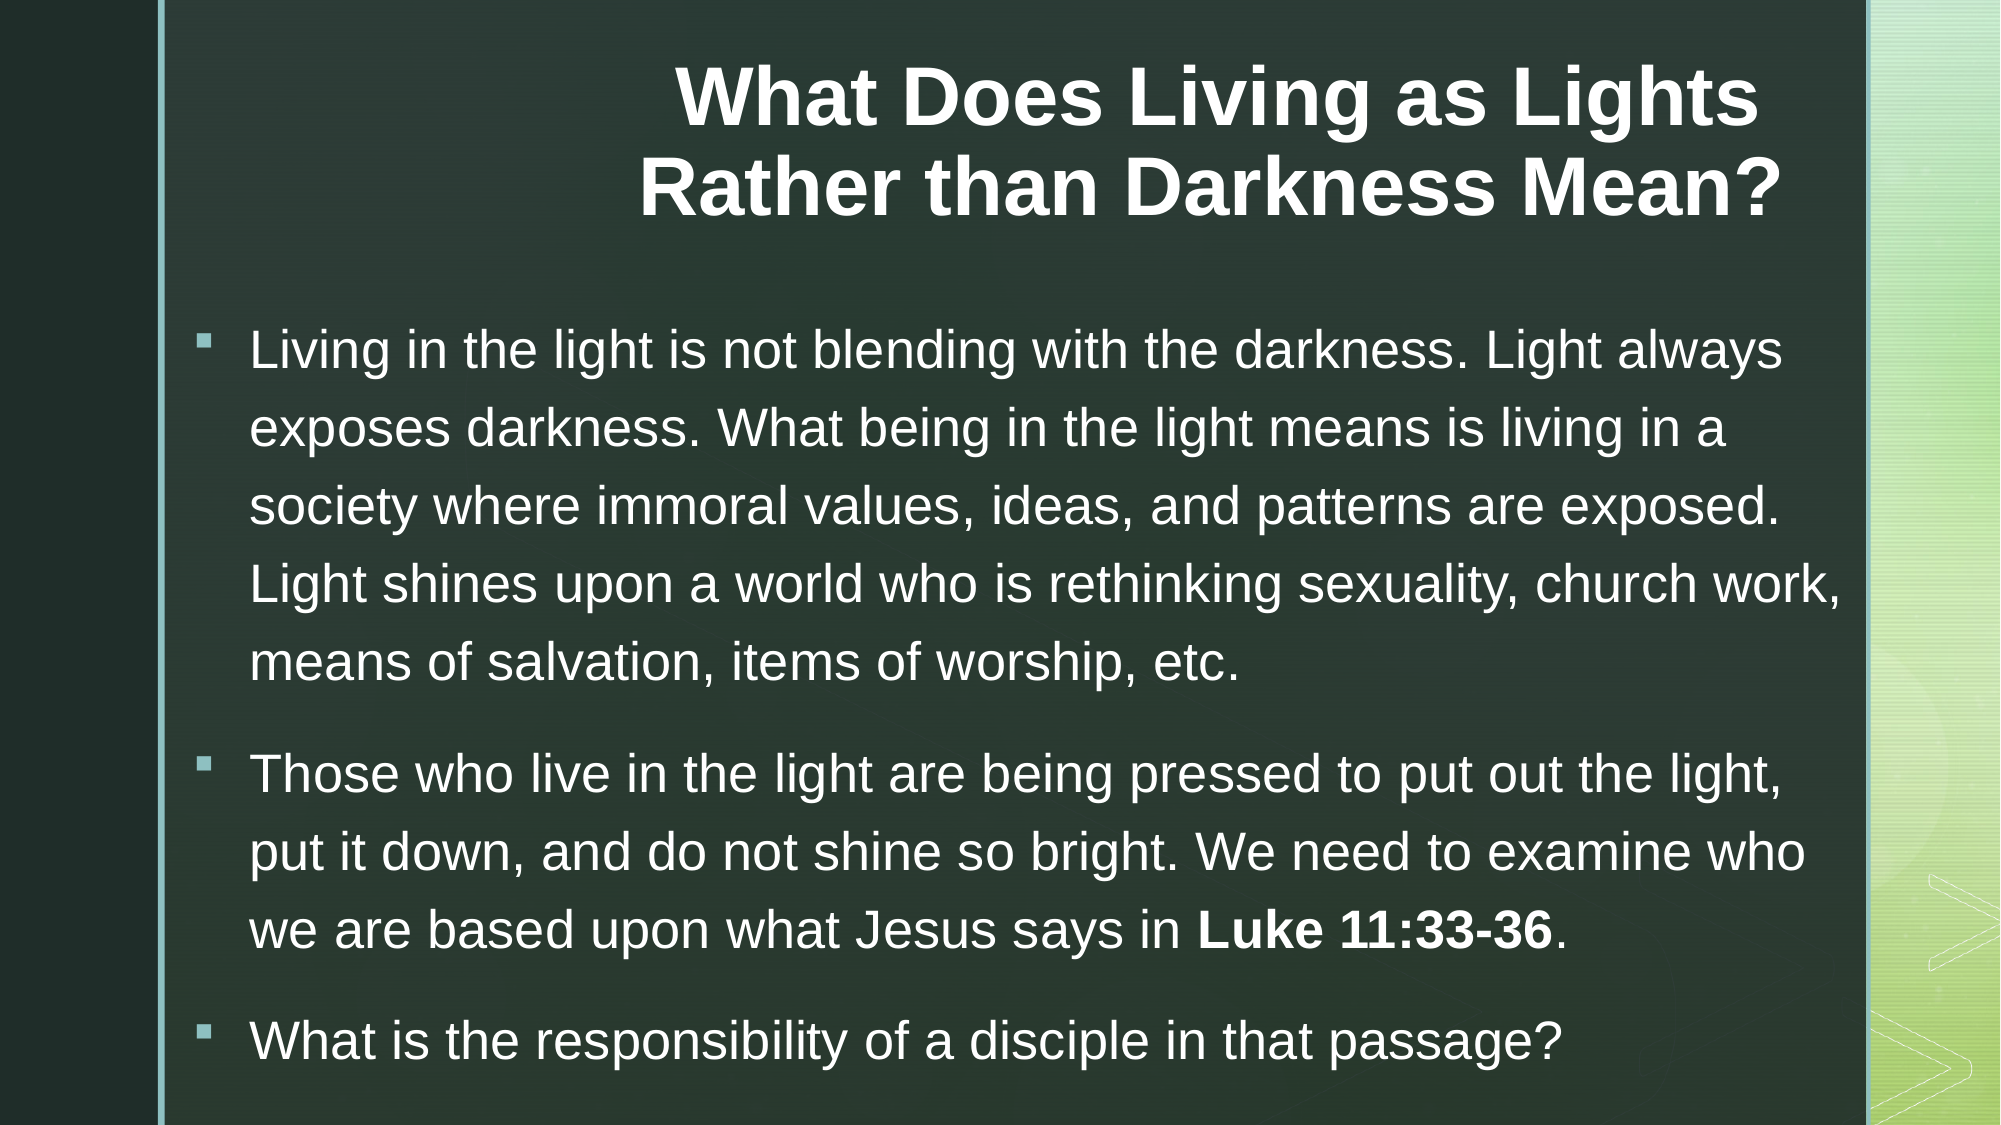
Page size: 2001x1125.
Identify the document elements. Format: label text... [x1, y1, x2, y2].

title What Does Living as Lights Rather than Darkness Mean? [223, 45, 1800, 246]
picture [1871, 0, 2001, 1125]
list Living in the light is not blending with the darkness. Light always exposes darkness. What being in the light means is living in a society where immoral values, ideas, and patterns are exposed. Light shines upon a world who is rethinking sexuality, church work, means of salvation, items of worship, etc. Those who live in the light are being pressed to put out the light, put it down, and do not shine so bright. We need to examine who we are based upon what Jesus says in Luke 11:33-36. What is the responsibility of a disciple in that passage? [177, 246, 1867, 1125]
